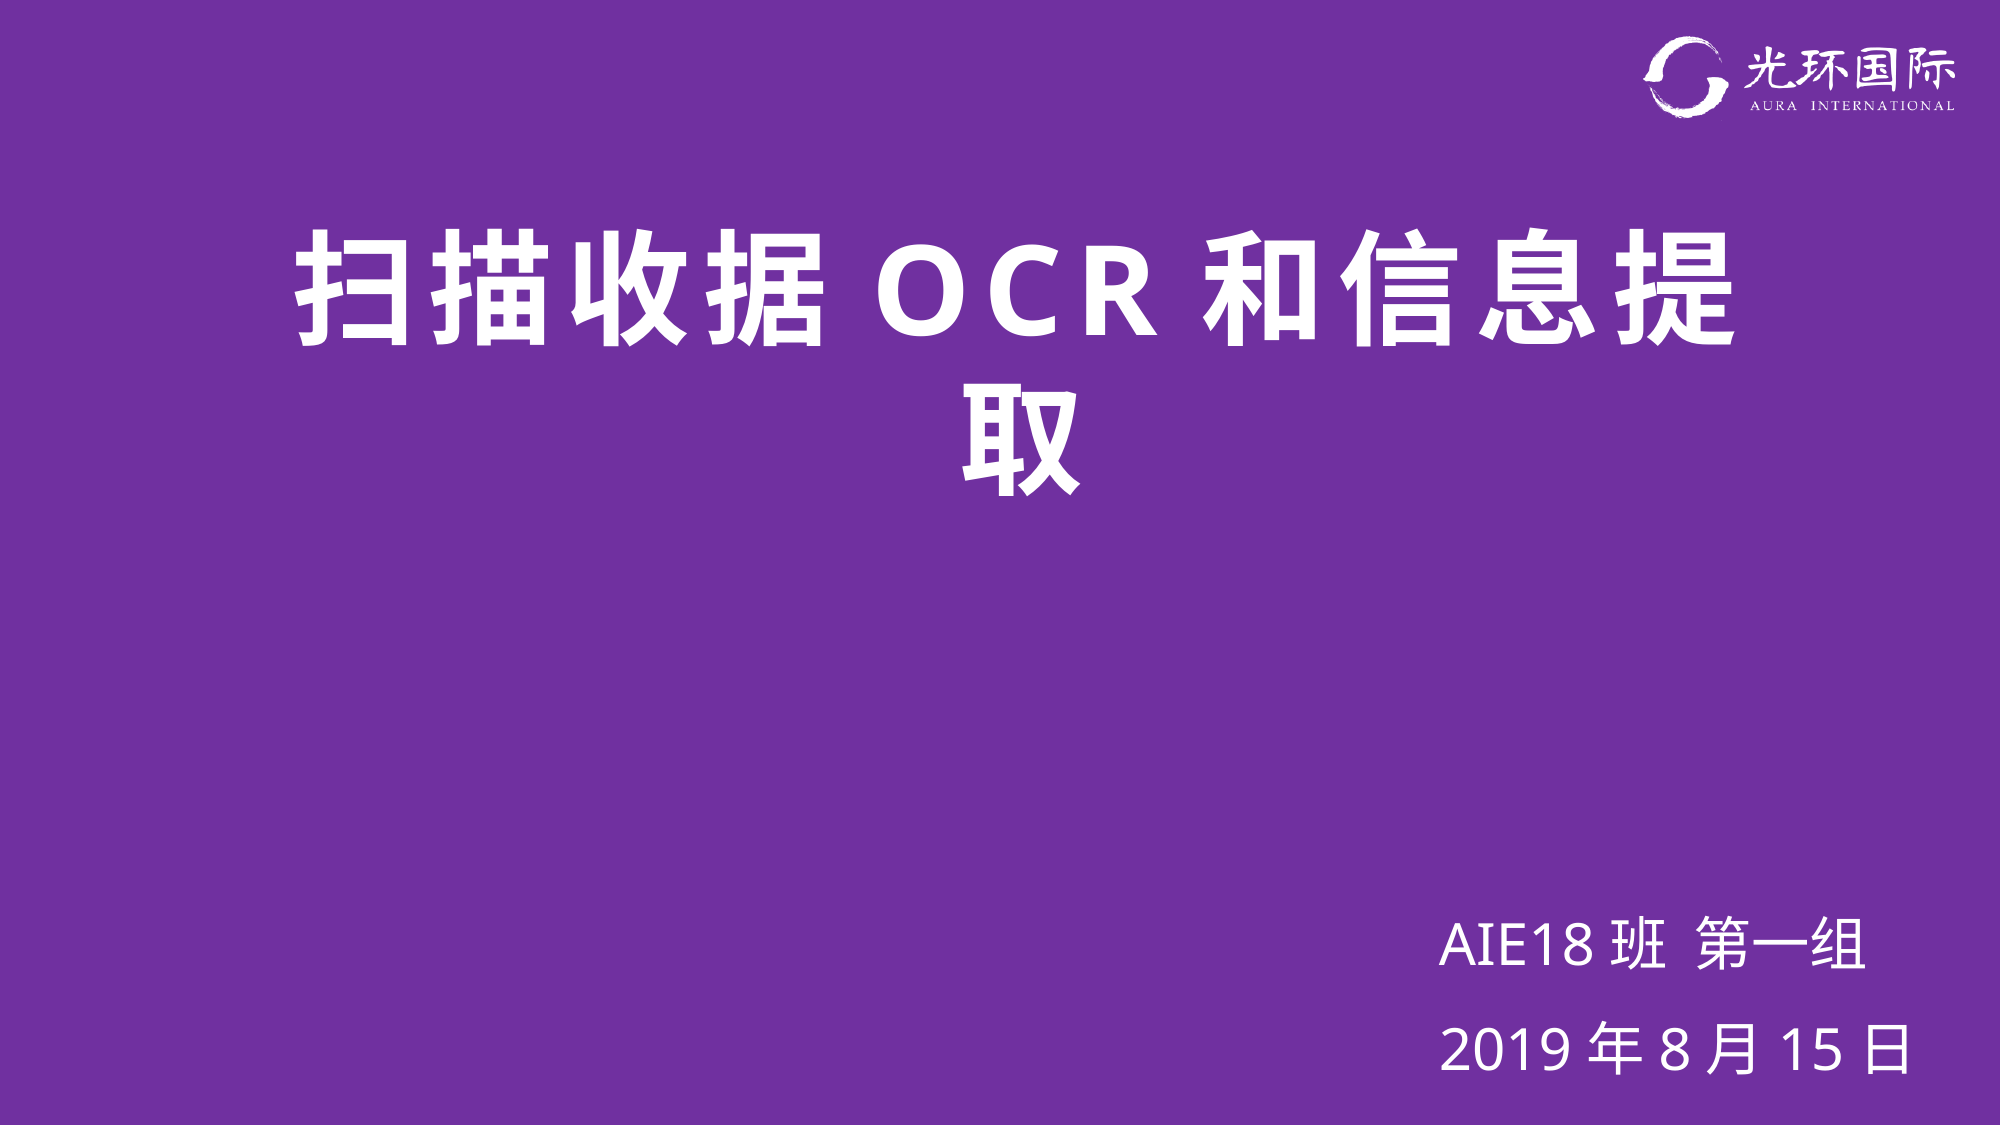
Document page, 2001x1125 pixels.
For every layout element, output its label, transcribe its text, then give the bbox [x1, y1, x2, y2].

text_box 扫描收据OCR和信息提取 [224, 202, 1818, 518]
picture [1636, 27, 1966, 132]
text_box AIE18班 第一组 2019年8月15日 [1424, 865, 1976, 1090]
